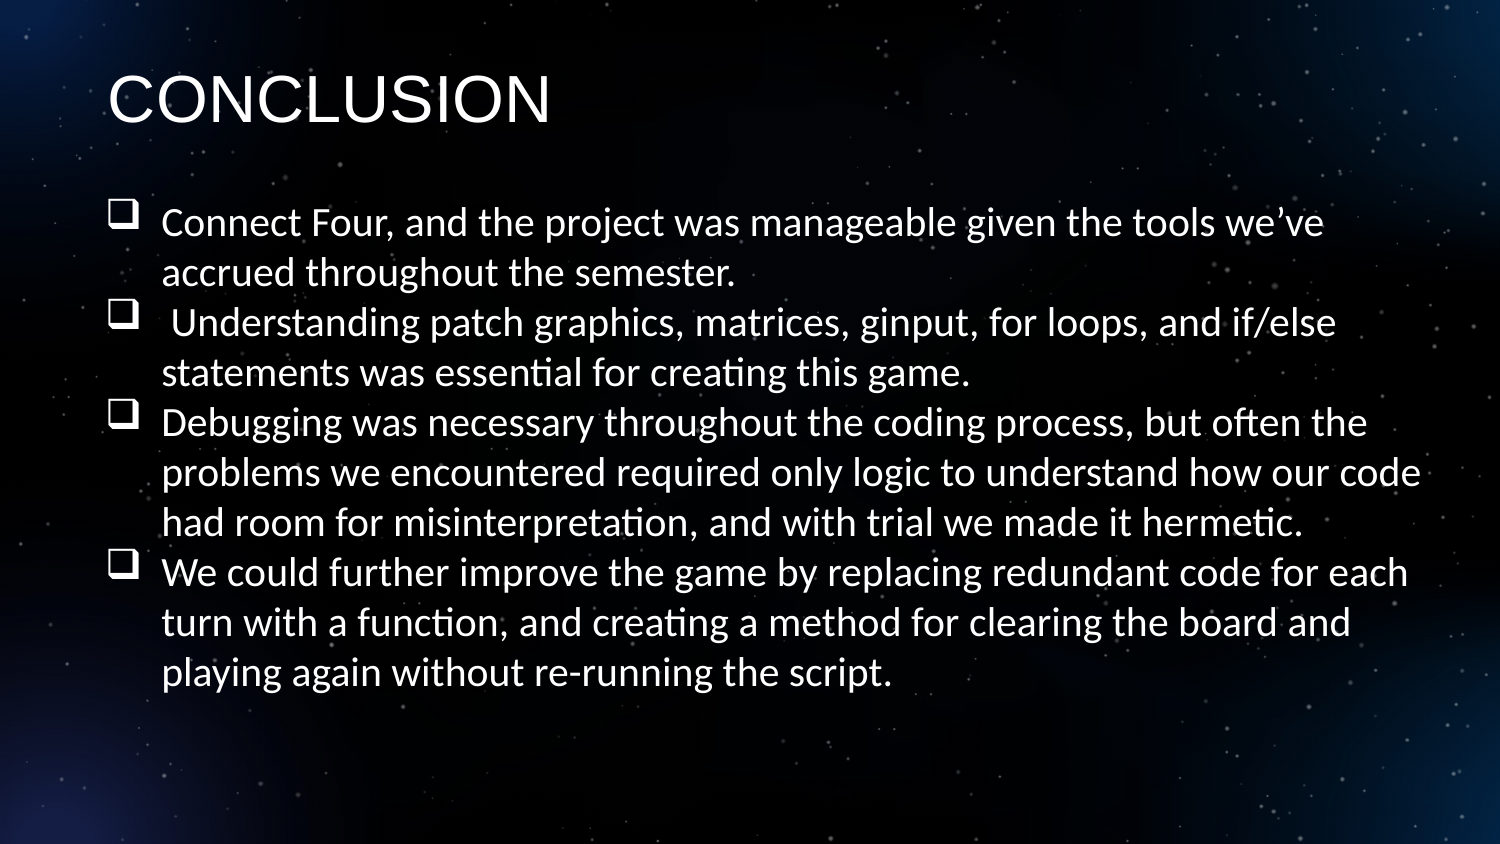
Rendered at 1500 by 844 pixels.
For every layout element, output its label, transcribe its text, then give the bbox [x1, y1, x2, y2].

picture [0, 0, 1500, 844]
text_box Connect Four, and the project was manageable given the tools we’ve accrued throughout the semester. Understanding patch graphics, matrices, ginput, for loops, and if/else statements was essential for creating this game. Debugging was necessary throughout the coding process, but often the problems we encountered required only logic to understand how our code had room for misinterpretation, and with trial we made it hermetic. We could further improve the game by replacing redundant code for each turn with a function, and creating a method for clearing the board and playing again without re-running the script. [90, 187, 1439, 702]
text_box CONCLUSION [56, 48, 713, 143]
